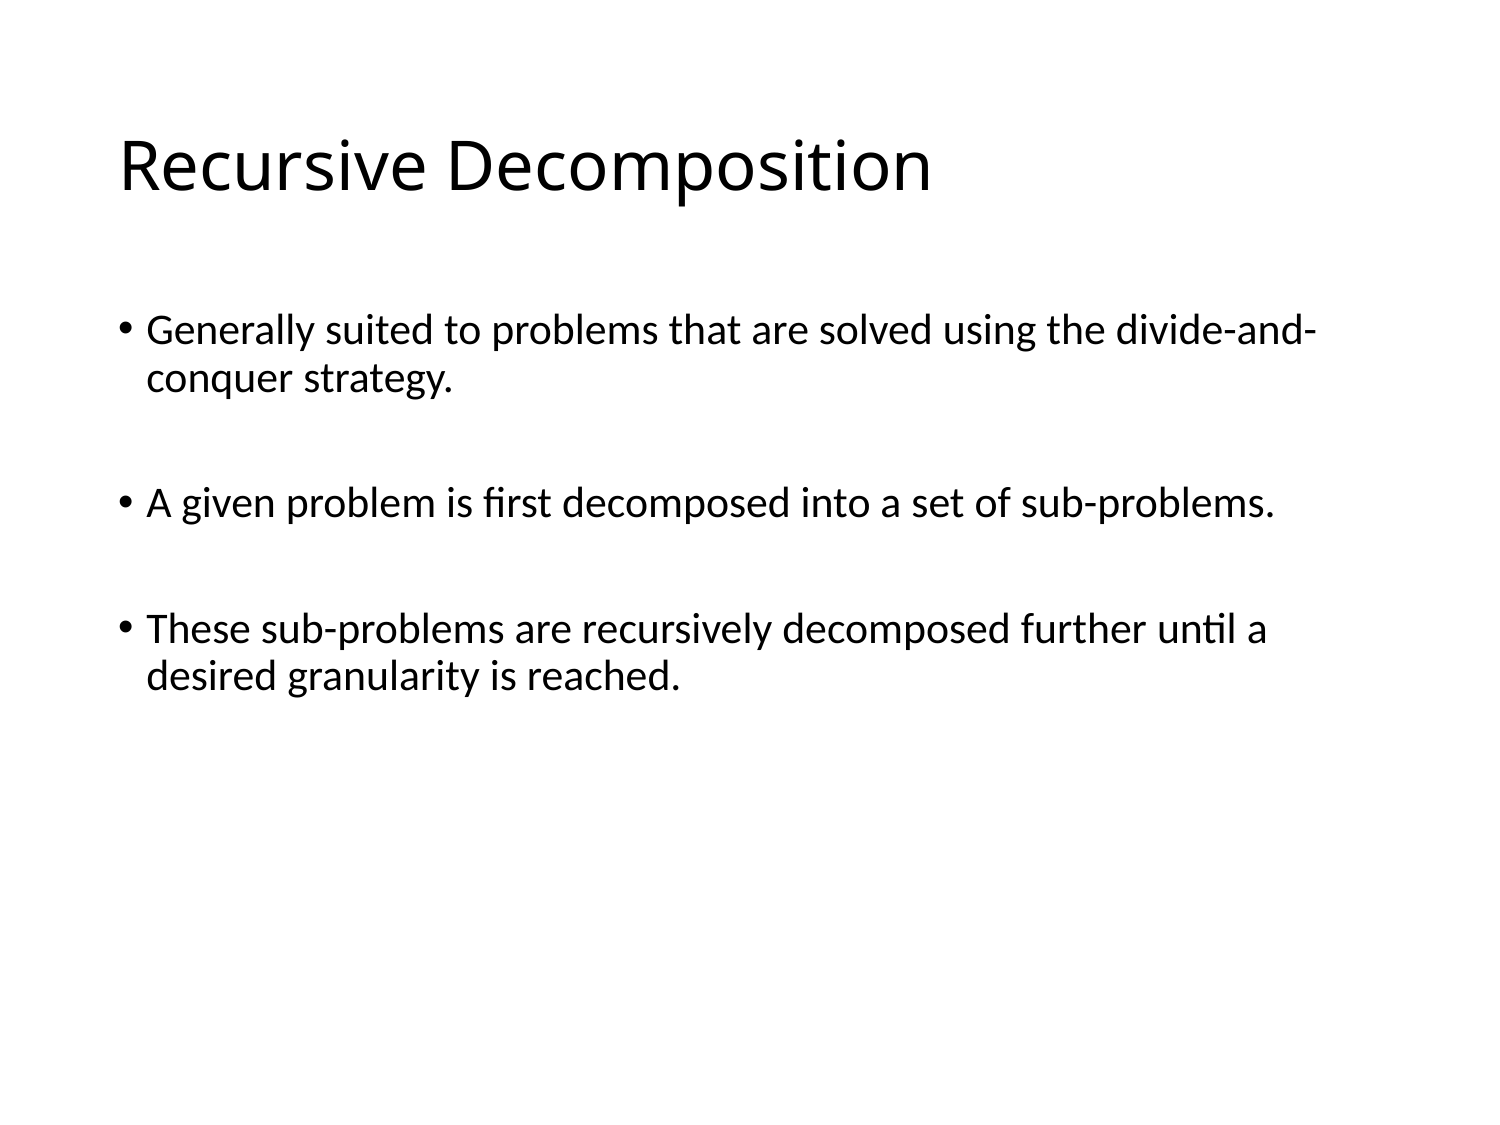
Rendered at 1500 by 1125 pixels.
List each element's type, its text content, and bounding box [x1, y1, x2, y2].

list Generally suited to problems that are solved using the divide-and-conquer strategy. A given problem is first decomposed into a set of sub-problems. These sub-problems are recursively decomposed further until a desired granularity is reached. [103, 299, 1397, 1014]
title Recursive Decomposition [103, 59, 1397, 278]
